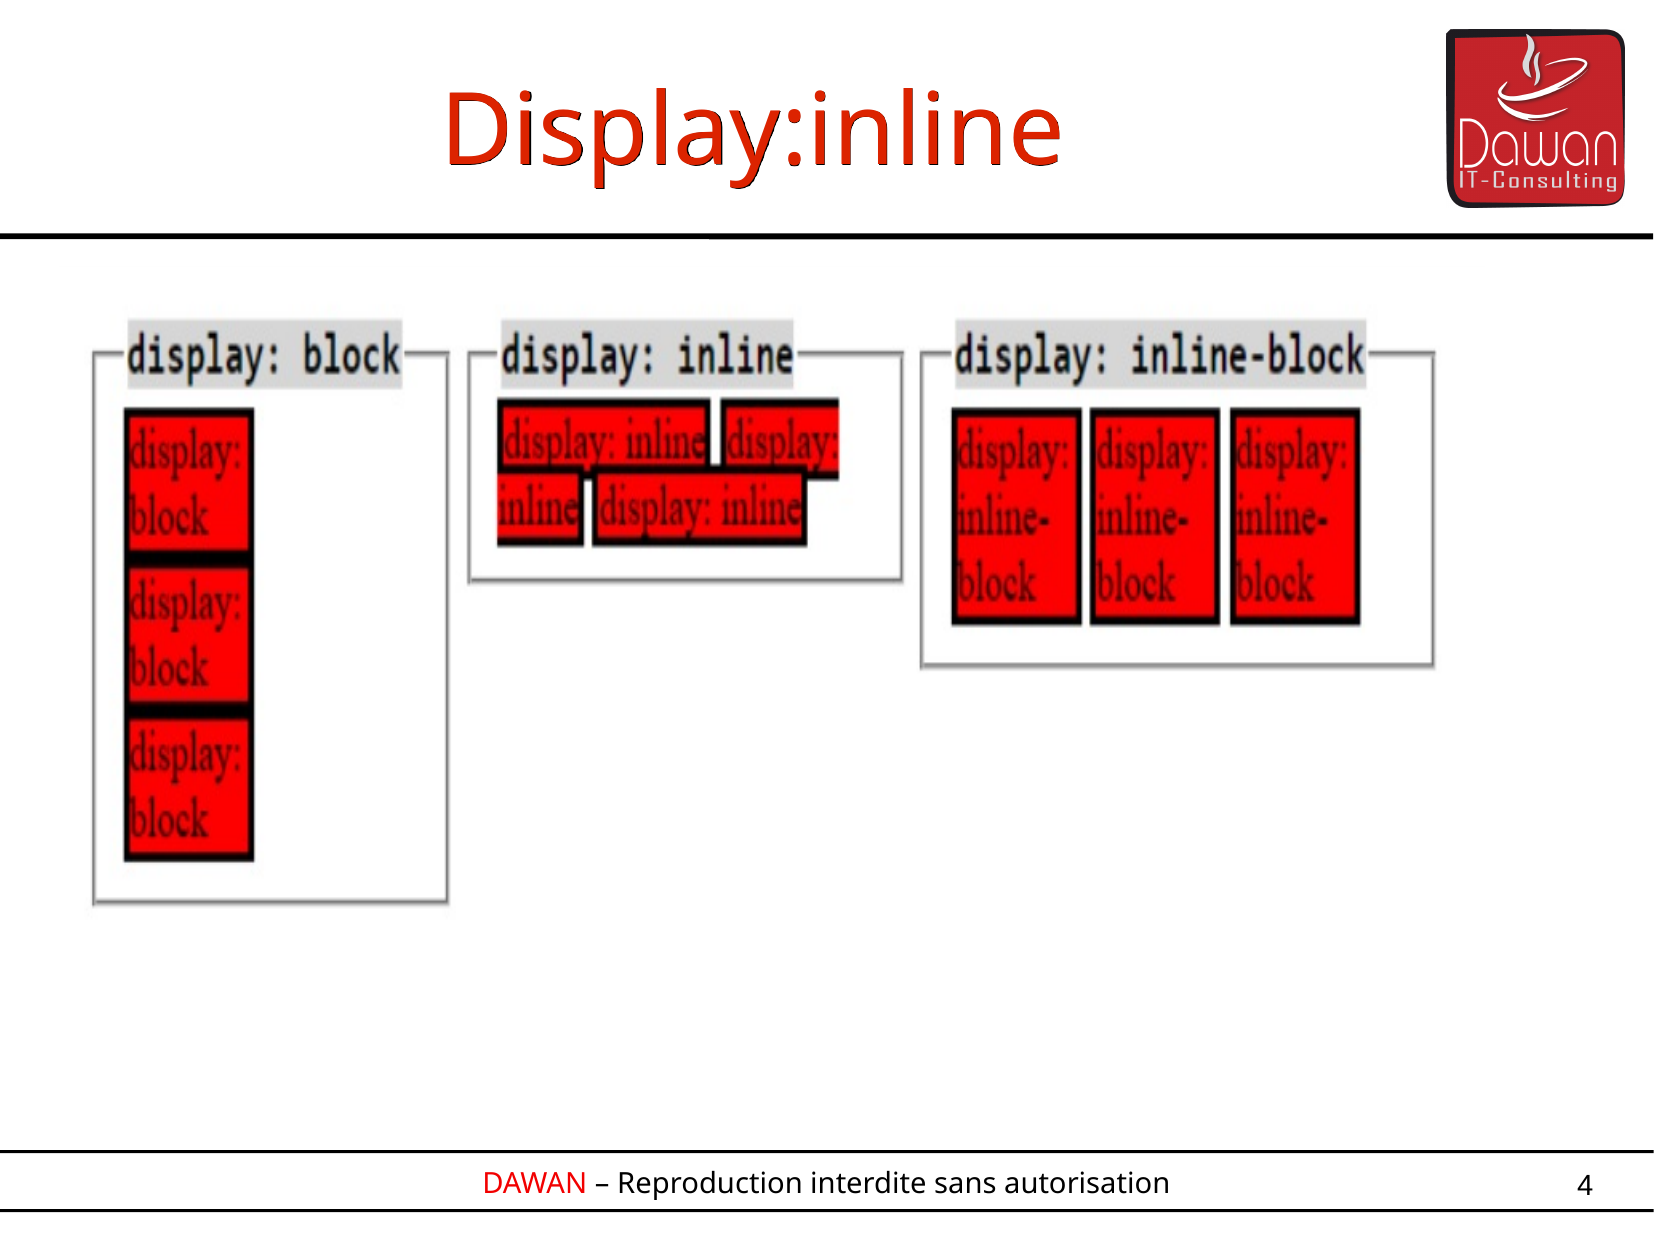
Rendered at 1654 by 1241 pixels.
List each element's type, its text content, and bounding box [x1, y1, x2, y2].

picture [59, 265, 1485, 938]
slide_number 4 [1535, 1169, 1594, 1233]
title Display:inline [59, 0, 1446, 247]
picture [1446, 29, 1625, 208]
